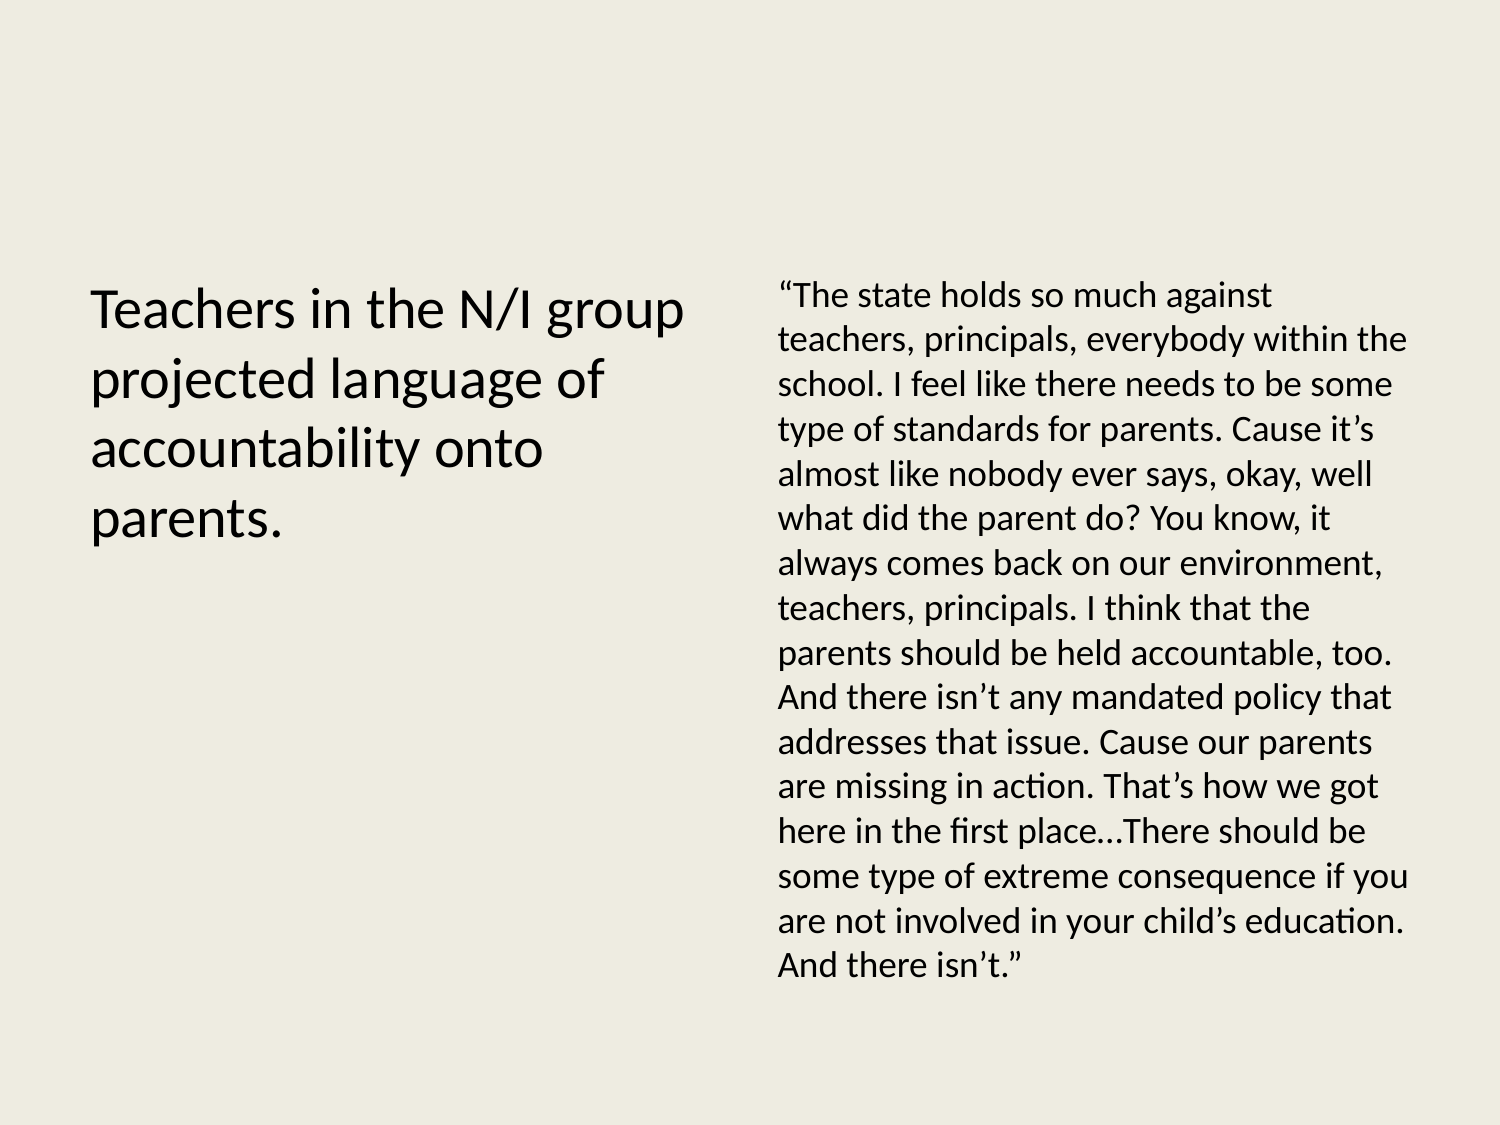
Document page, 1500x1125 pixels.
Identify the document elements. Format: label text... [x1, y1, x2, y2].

list Teachers in the N/I group projected language of accountability onto parents. [75, 262, 738, 1005]
list “The state holds so much against teachers, principals, everybody within the school. I feel like there needs to be some type of standards for parents. Cause it’s almost like nobody ever says, okay, well what did the parent do? You know, it always comes back on our environment, teachers, principals. I think that the parents should be held accountable, too. And there isn’t any mandated policy that addresses that issue. Cause our parents are missing in action. That’s how we got here in the first place…There should be some type of extreme consequence if you are not involved in your child’s education. And there isn’t.” [762, 262, 1425, 1005]
